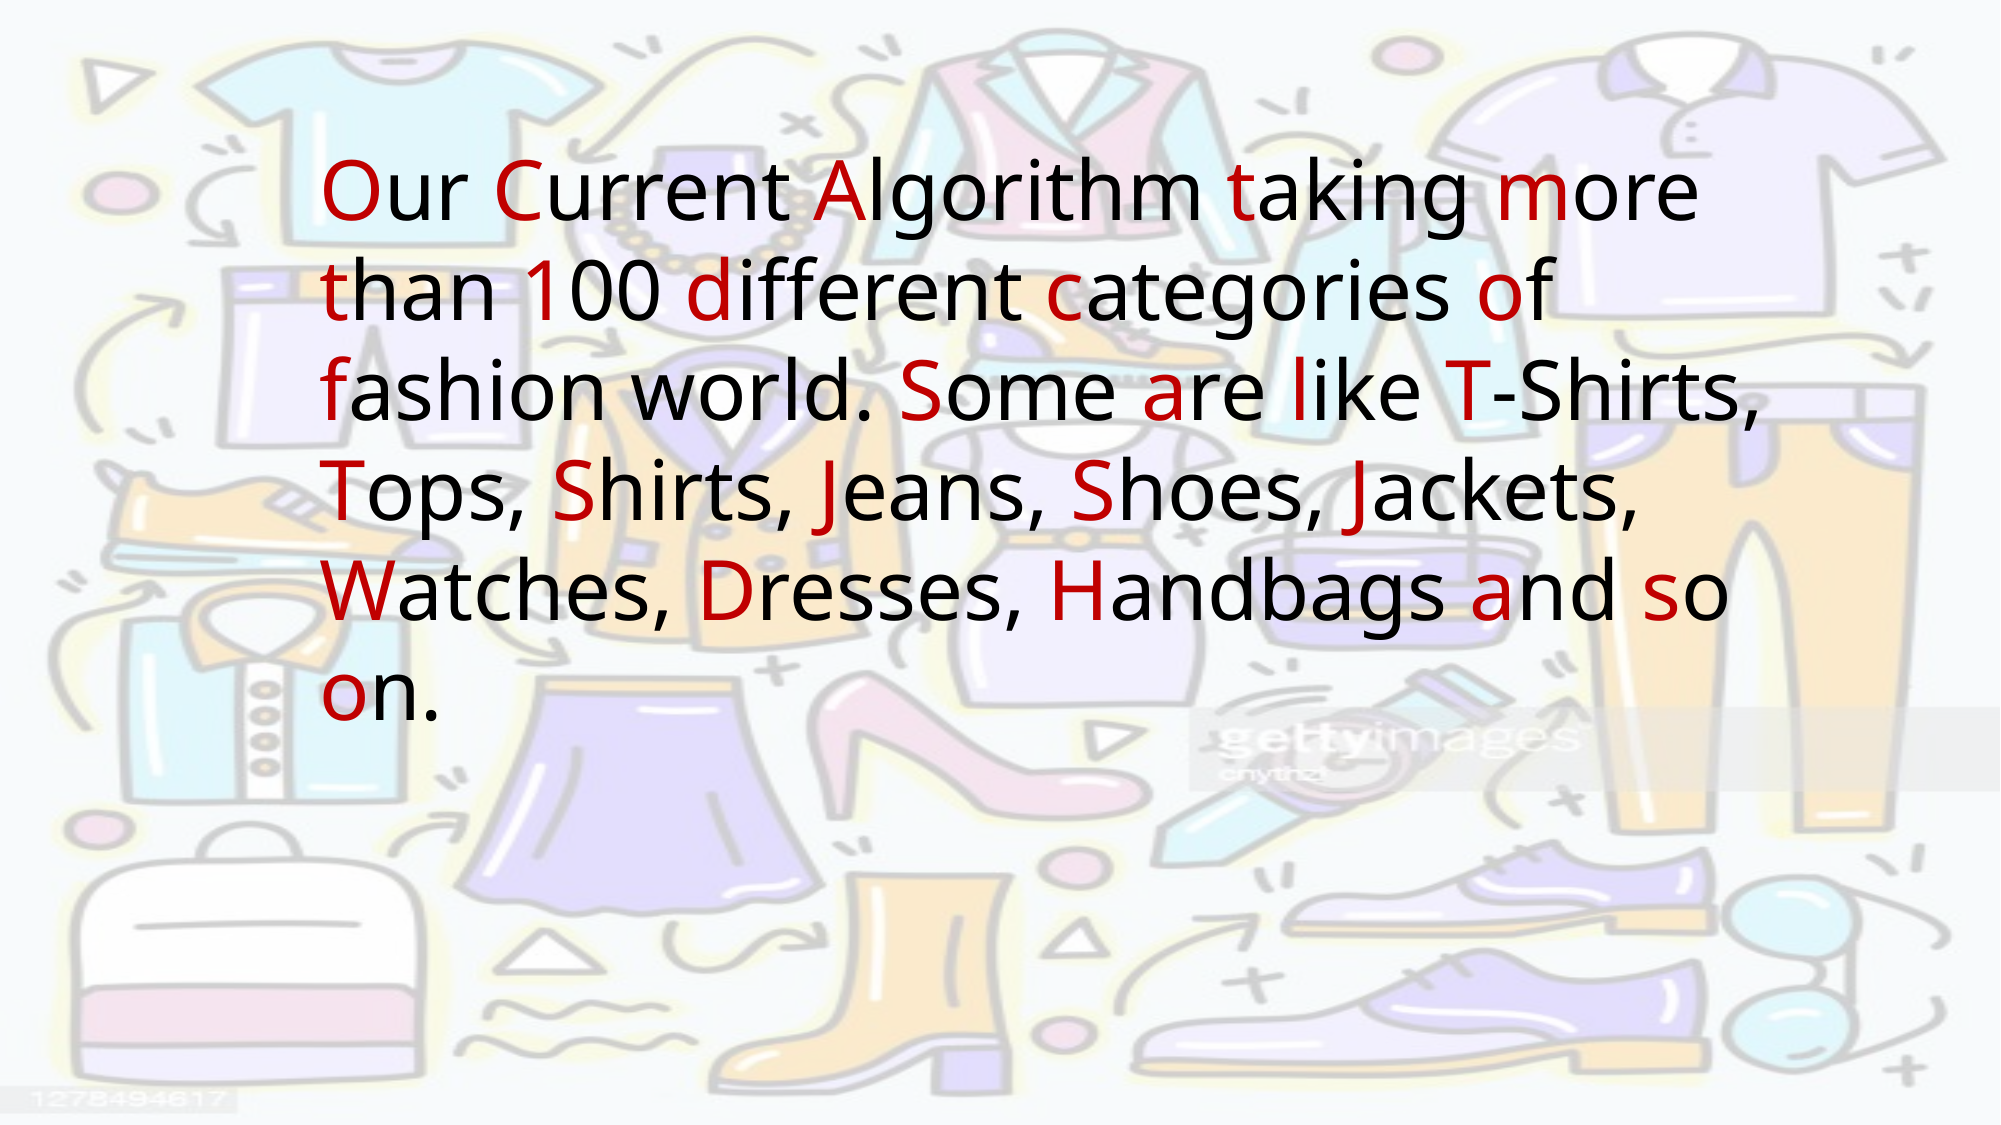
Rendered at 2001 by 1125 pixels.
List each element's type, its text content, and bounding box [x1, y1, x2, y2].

text_box Our Current Algorithm taking more than 100 different categories of fashion world. Some are like T-Shirts, Tops, Shirts, Jeans, Shoes, Jackets, Watches, Dresses, Handbags and so on. [304, 129, 1804, 745]
